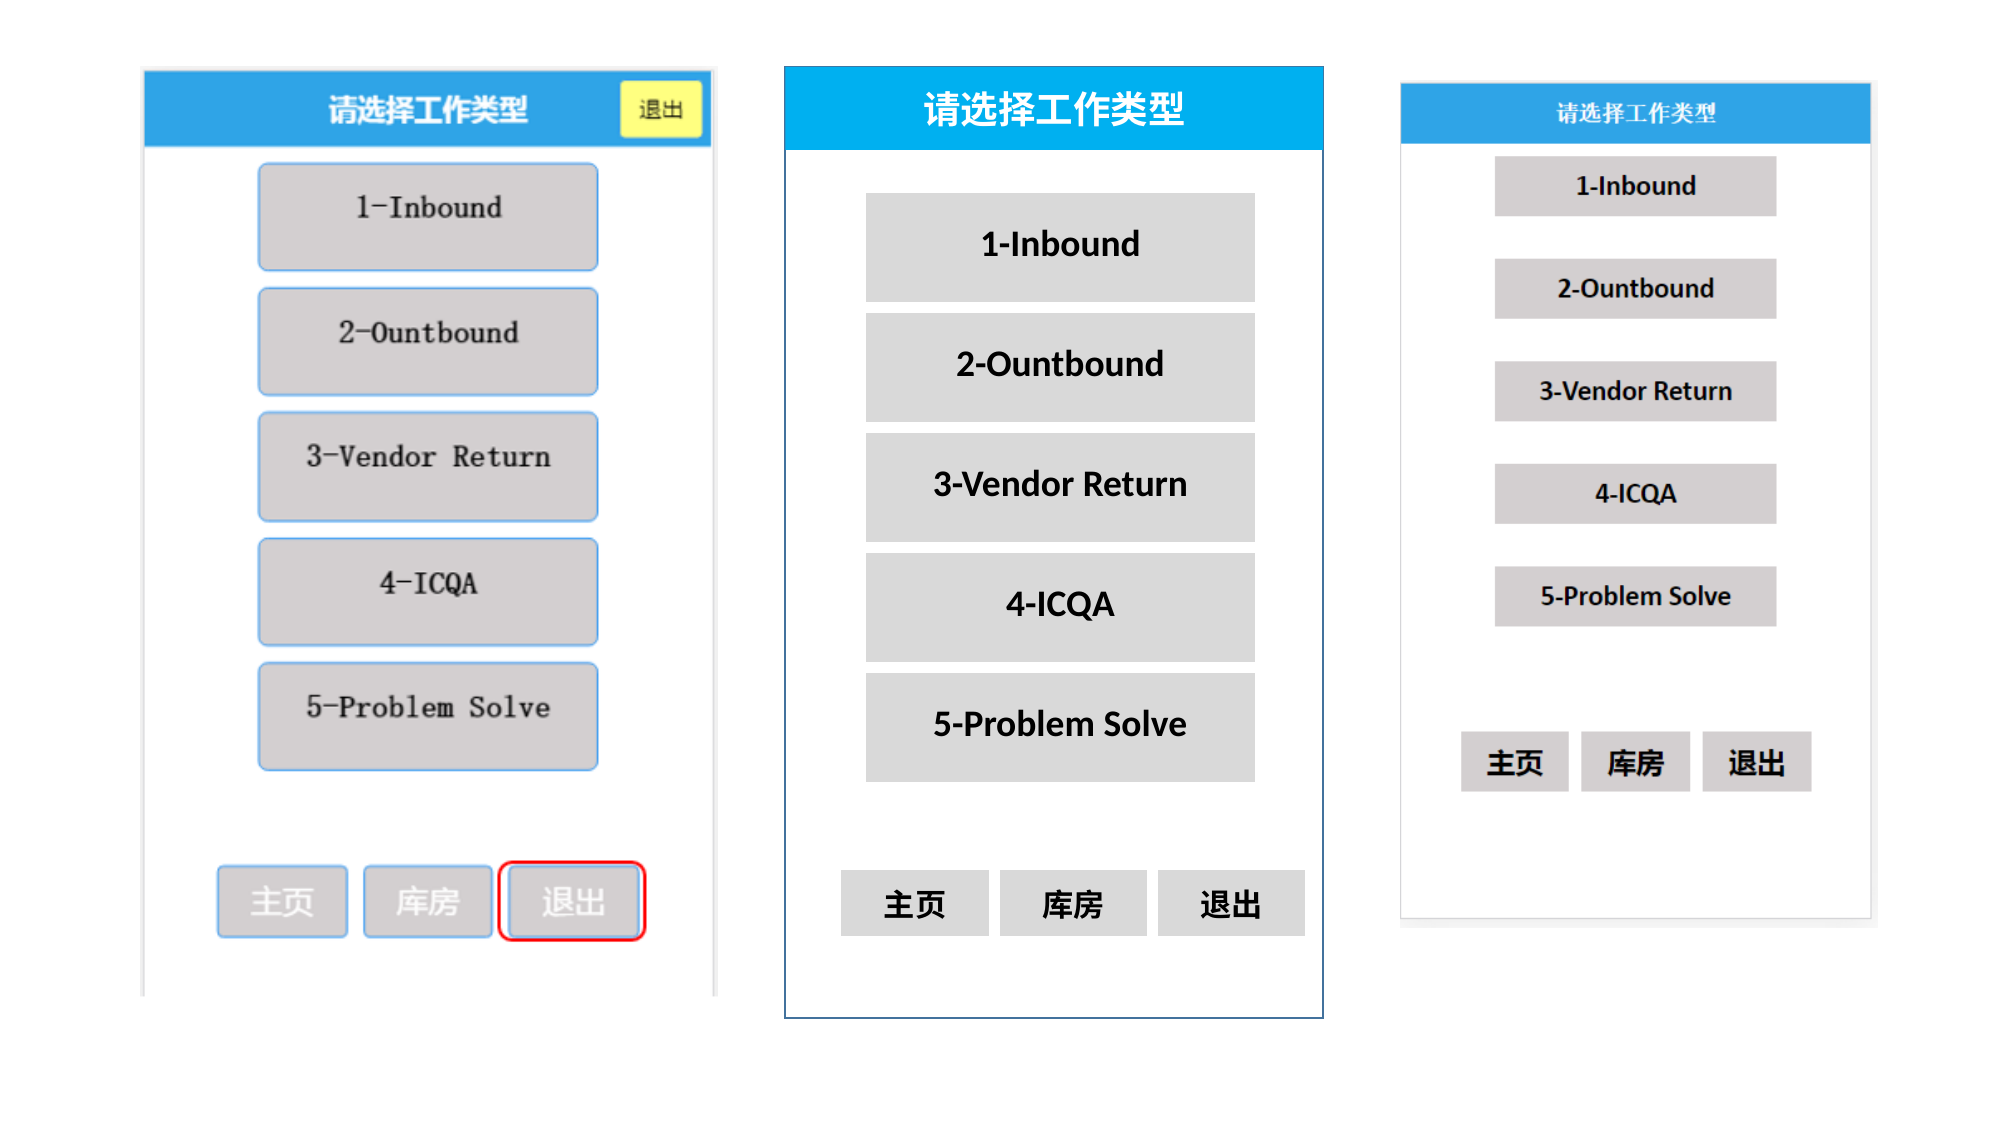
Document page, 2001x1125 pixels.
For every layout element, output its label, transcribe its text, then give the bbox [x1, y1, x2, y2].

picture [1399, 80, 1878, 928]
table_cell 4-ICQA [866, 553, 1255, 662]
table_cell 3-Vendor Return [866, 433, 1255, 542]
text_box [784, 151, 1324, 1019]
table_header 1-Inbound [866, 193, 1255, 302]
table_cell 5-Problem Solve [866, 673, 1255, 782]
table_header 退出 [1158, 870, 1305, 936]
table_header 主页 [841, 870, 989, 936]
picture [140, 66, 718, 1000]
text_box 请选择工作类型 [784, 66, 1324, 151]
table_cell 2-Ountbound [866, 313, 1255, 422]
table_header 库房 [1000, 870, 1147, 936]
